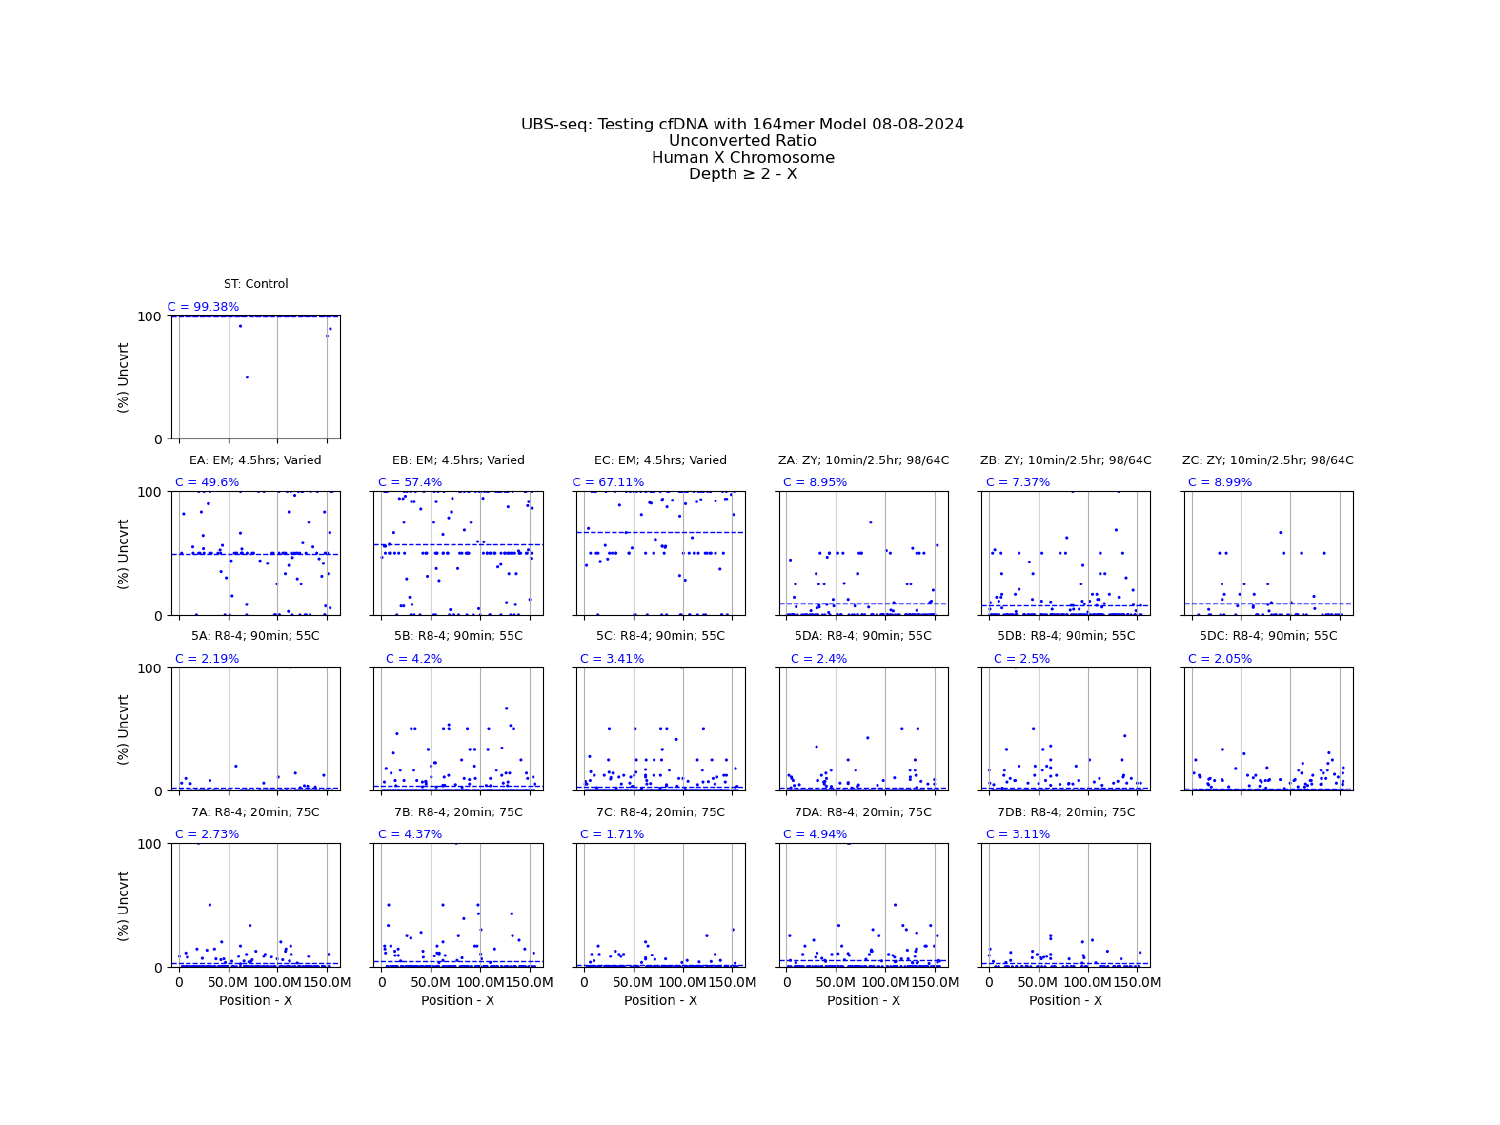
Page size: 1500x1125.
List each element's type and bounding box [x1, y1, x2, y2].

picture [107, 108, 1363, 1017]
